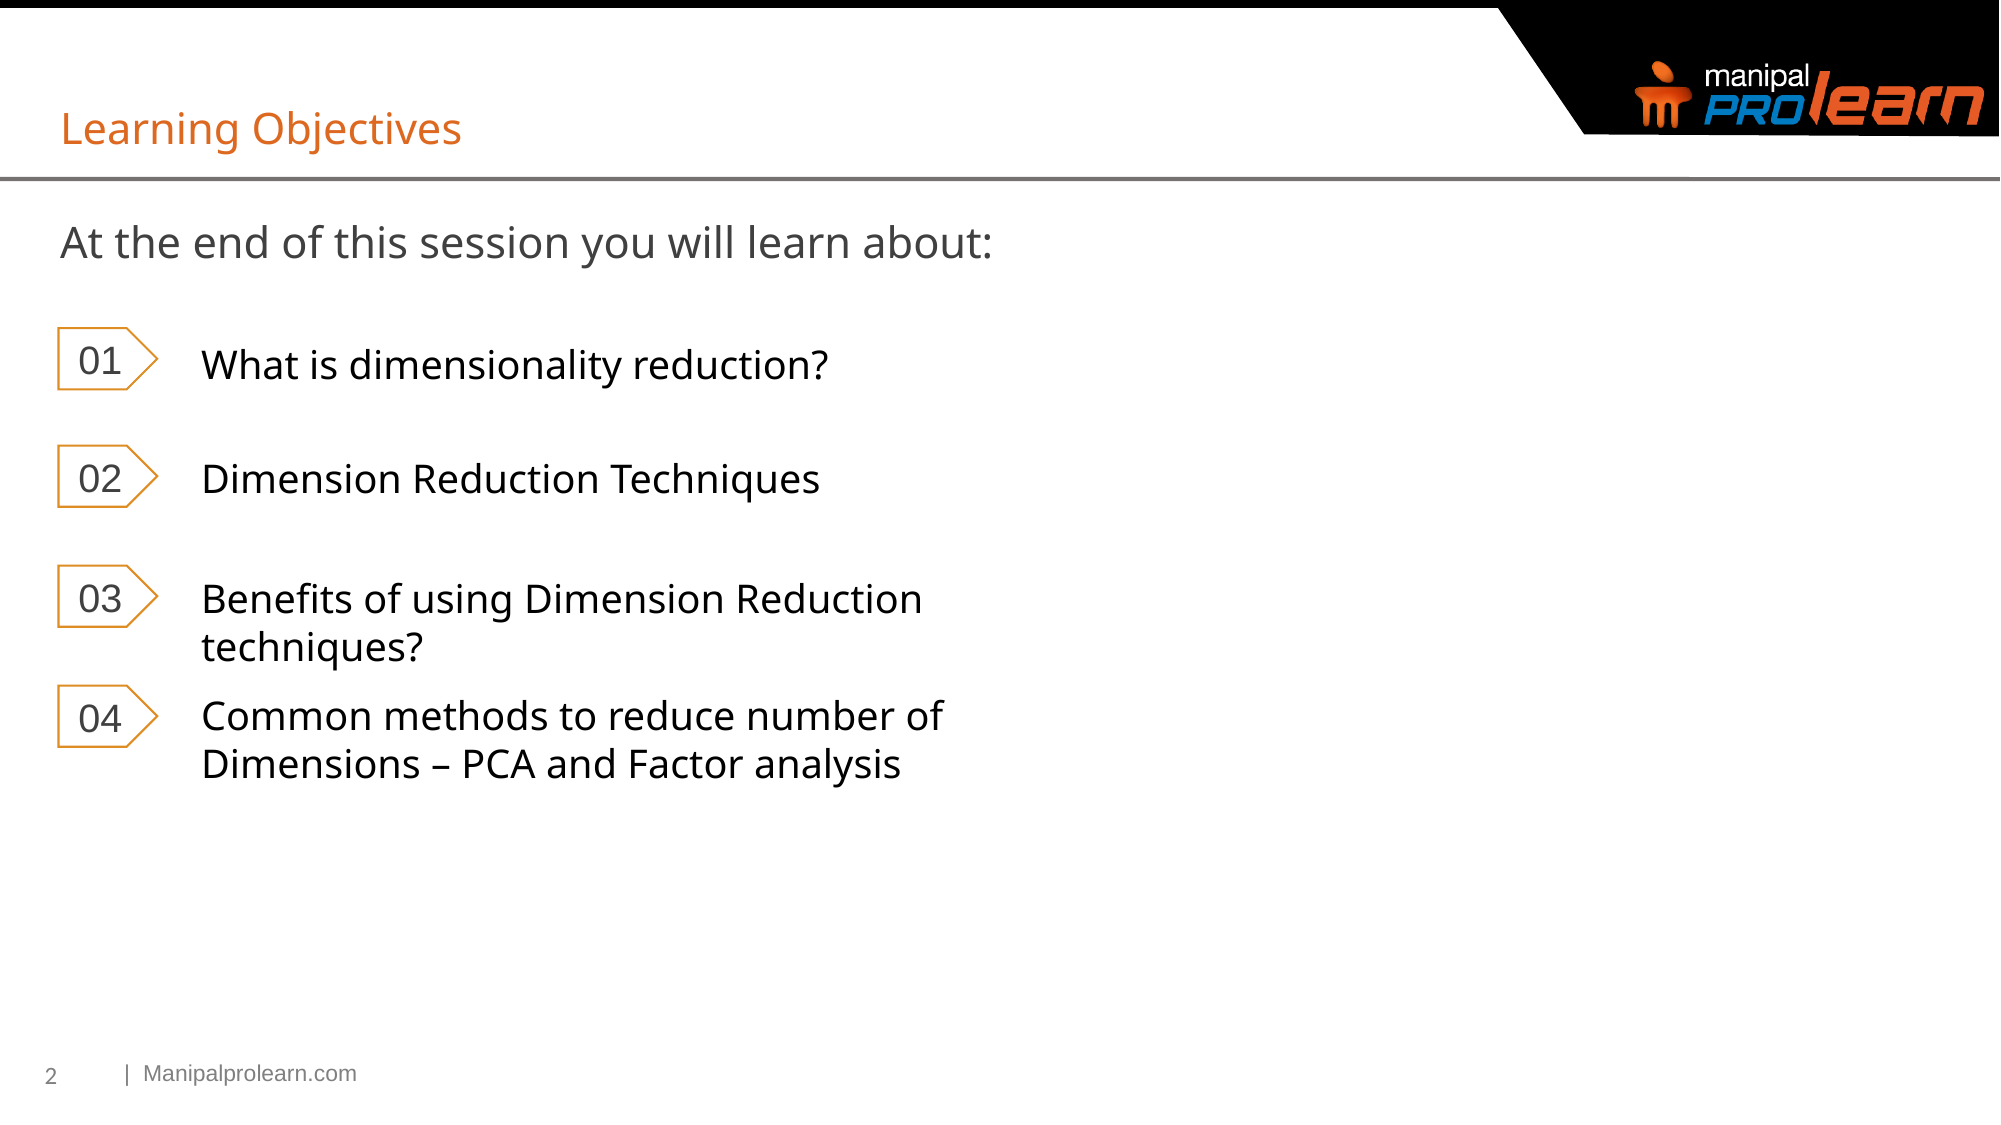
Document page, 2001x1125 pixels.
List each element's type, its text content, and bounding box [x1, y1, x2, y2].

text_box 03 [57, 564, 159, 628]
text_box 04 [57, 684, 159, 748]
picture [1564, 0, 2001, 168]
text_box Learning Objectives [45, 99, 504, 161]
text_box What is dimensionality reduction? [186, 332, 1171, 396]
text_box 01 [57, 327, 159, 391]
text_box Dimension Reduction Techniques [186, 446, 1061, 510]
text_box Benefits of using Dimension Reduction techniques? [186, 566, 1061, 677]
text_box Common methods to reduce number of Dimensions – PCA and Factor analysis [186, 683, 1061, 794]
text_box 02 [57, 444, 159, 508]
text_box At the end of this session you will learn about: [45, 214, 1061, 255]
